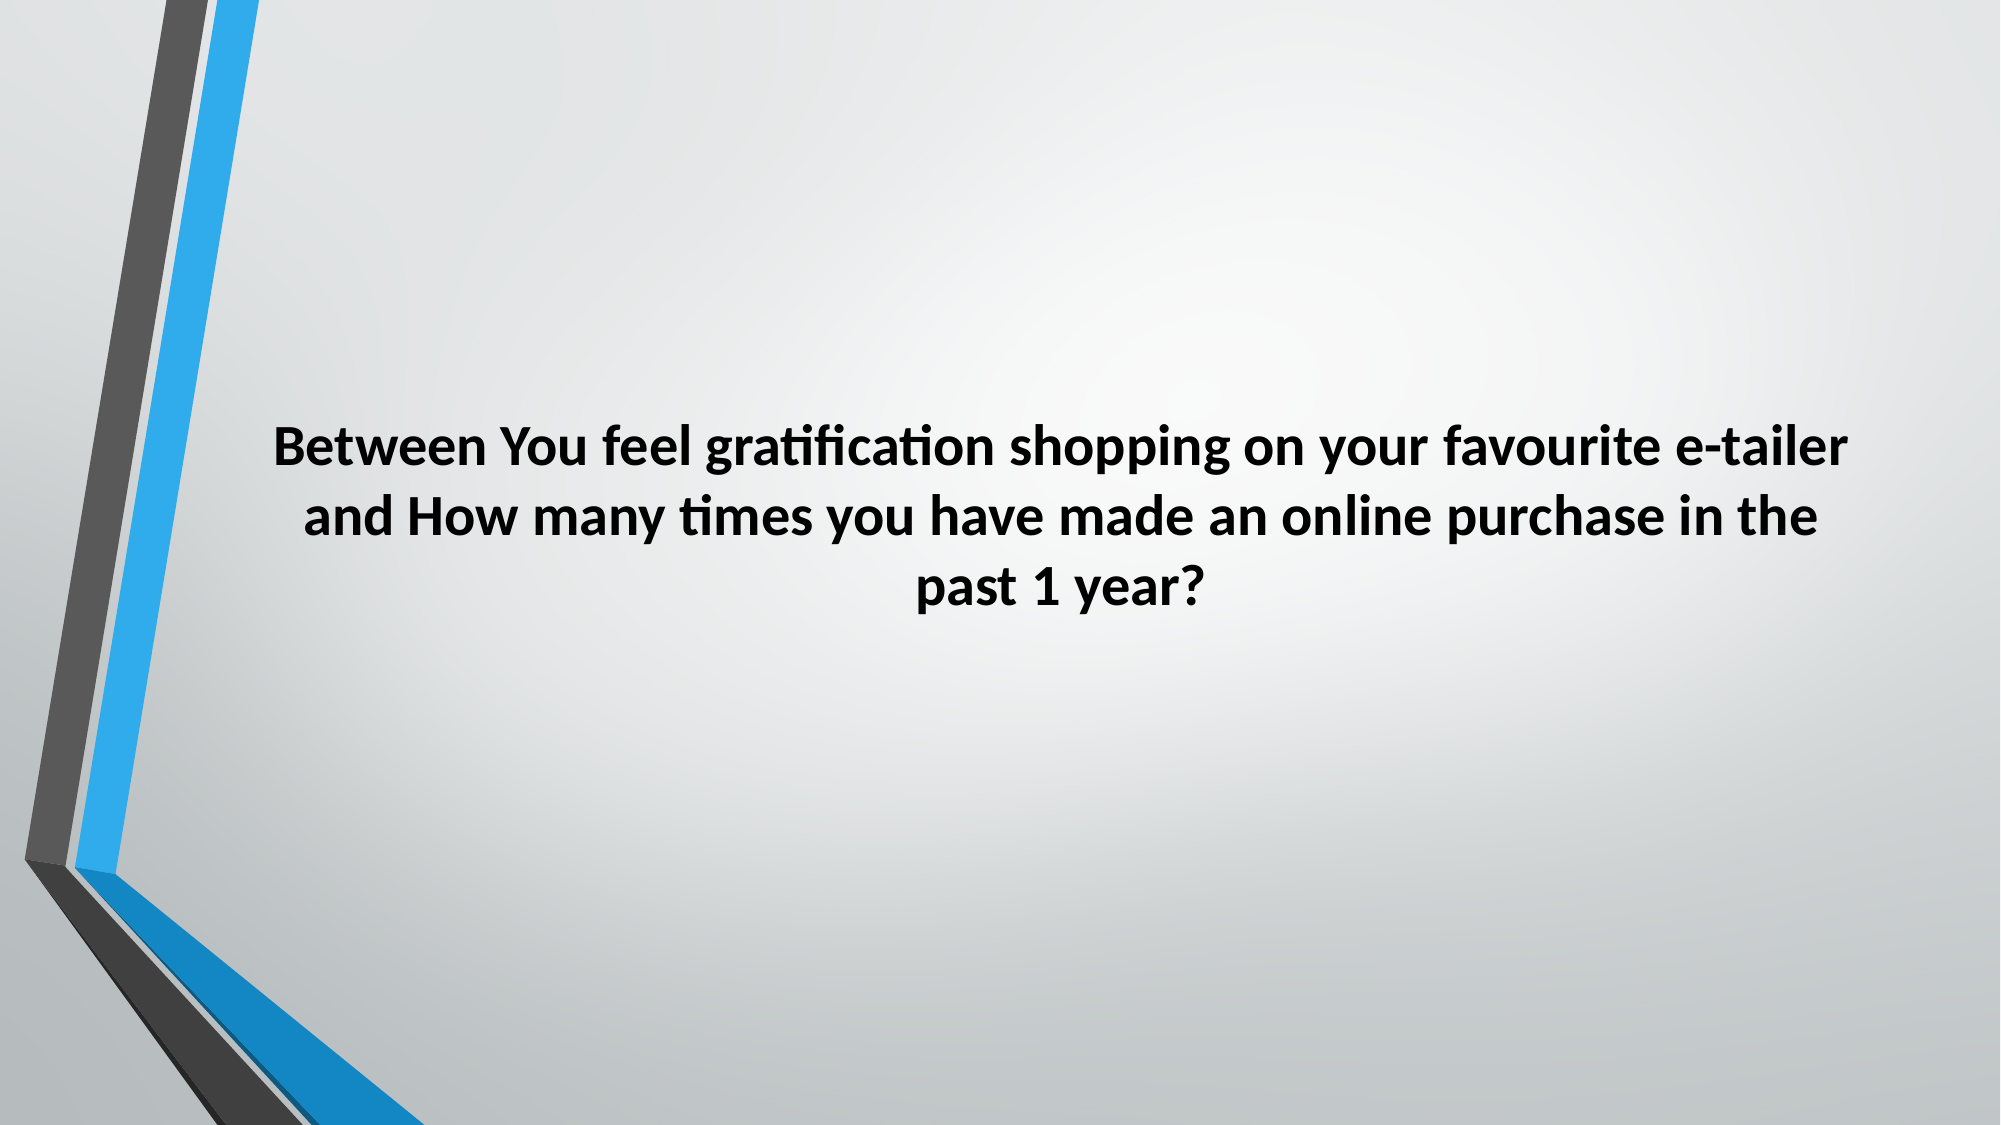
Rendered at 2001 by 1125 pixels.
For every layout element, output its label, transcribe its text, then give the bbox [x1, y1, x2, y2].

title Between You feel gratification shopping on your favourite e-tailer and How many times you have made an online purchase in the past 1 year? [239, 390, 1883, 679]
